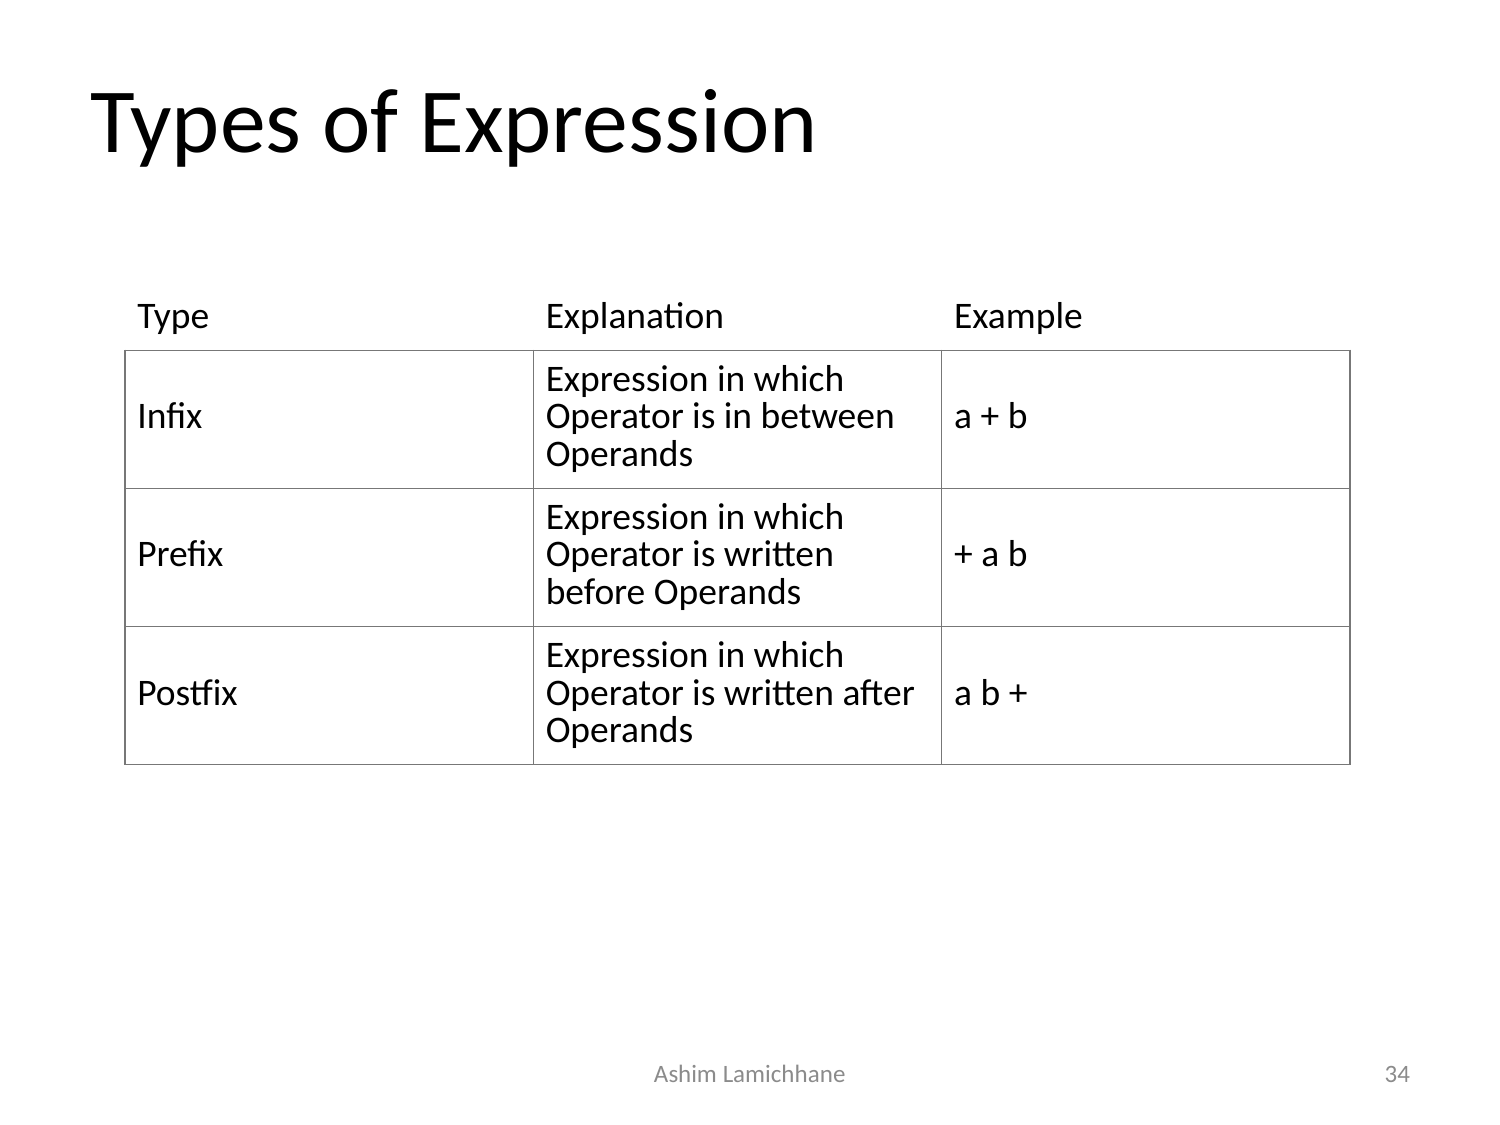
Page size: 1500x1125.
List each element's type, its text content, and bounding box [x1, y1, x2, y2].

title Types of Expression [75, 45, 1425, 188]
table_cell Postfix [126, 627, 533, 764]
table_cell Prefix [126, 489, 533, 626]
table_cell Expression in which Operator is written after Operands [534, 627, 941, 764]
footer Ashim Lamichhane [512, 1042, 988, 1103]
table_cell Expression in which Operator is in between Operands [534, 351, 941, 488]
table_header Example [942, 287, 1350, 350]
table_header Type [125, 287, 533, 350]
table_cell + a b [942, 489, 1349, 626]
table_cell a + b [942, 351, 1349, 488]
table_cell Expression in which Operator is written before Operands [534, 489, 941, 626]
slide_number 34 [1074, 1042, 1425, 1103]
table_cell a b + [942, 627, 1349, 764]
table_cell Infix [126, 351, 533, 488]
table_header Explanation [533, 287, 942, 350]
